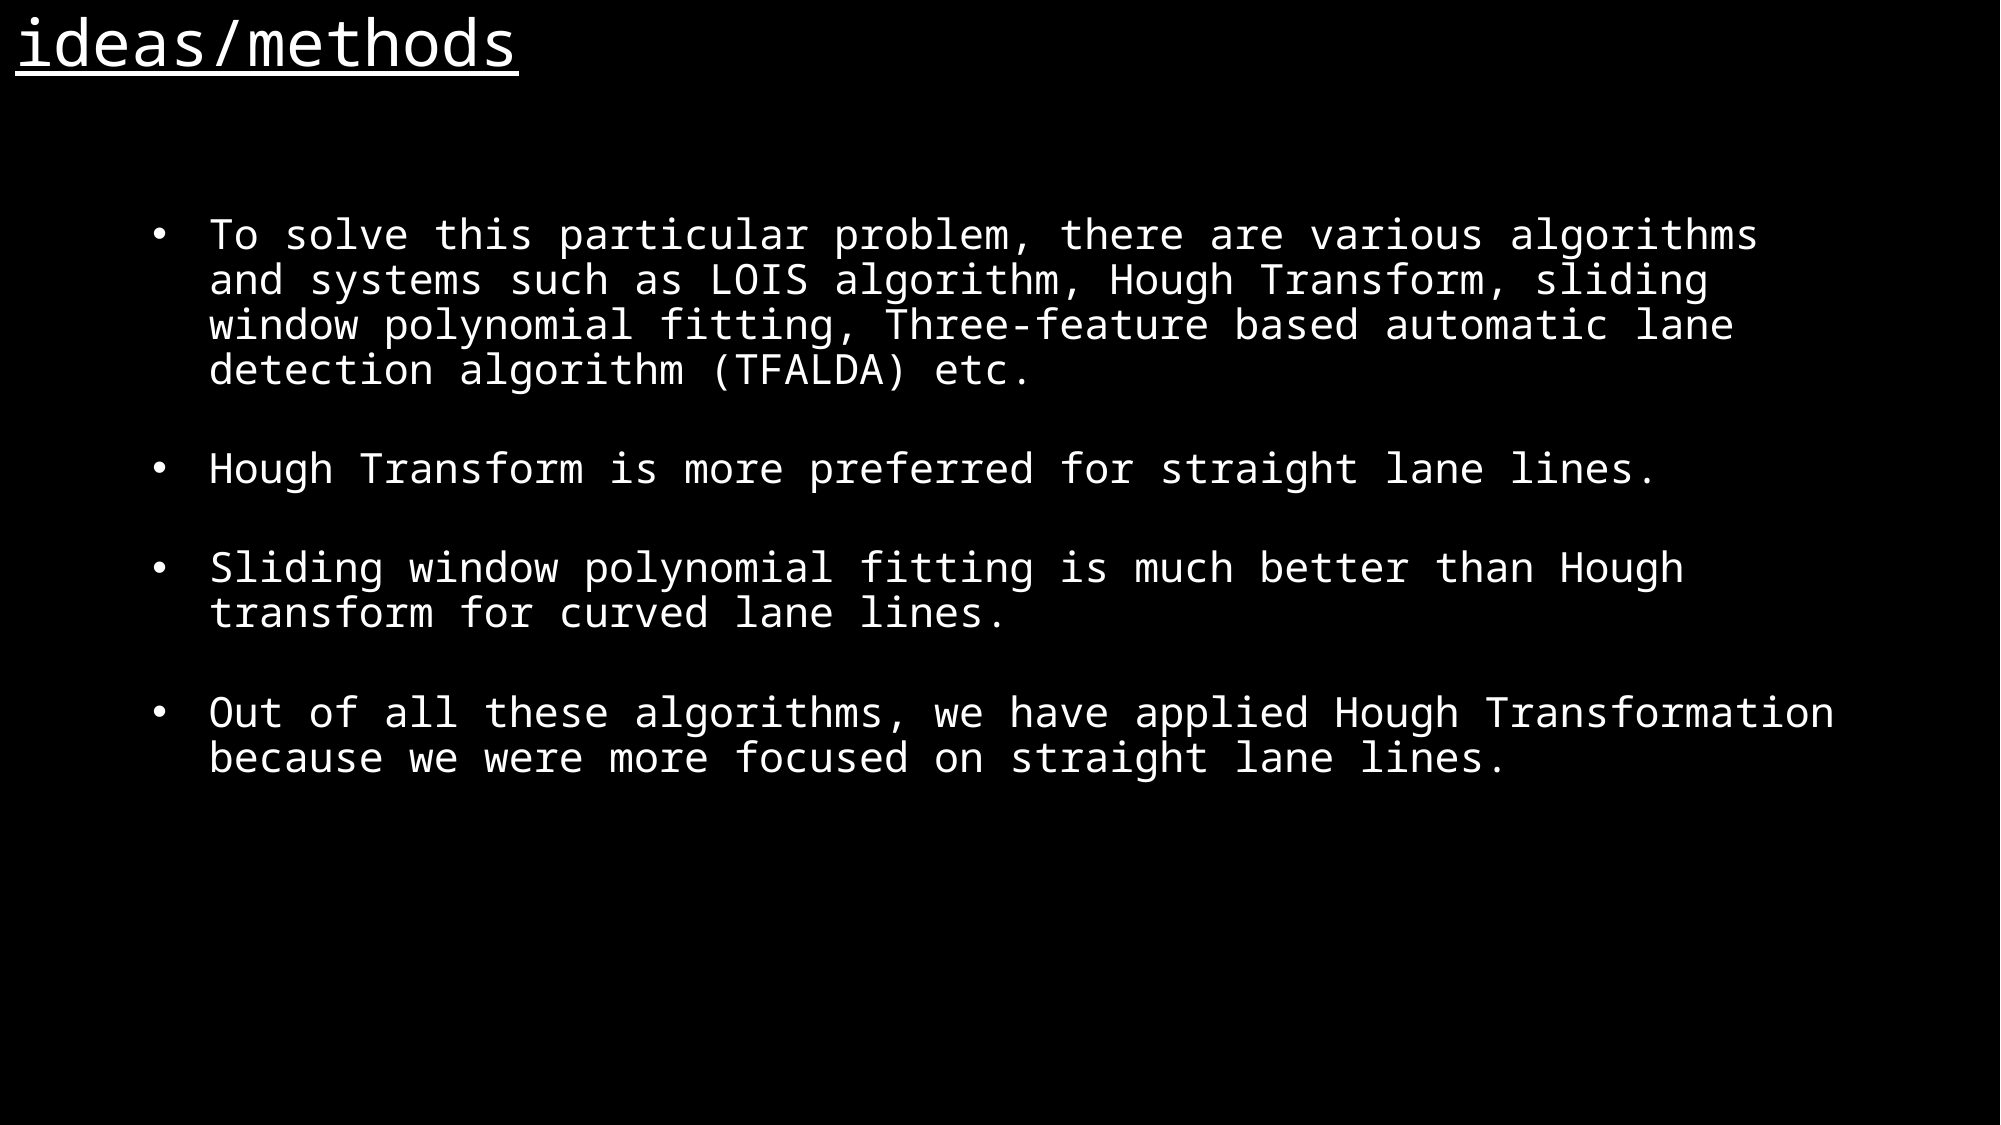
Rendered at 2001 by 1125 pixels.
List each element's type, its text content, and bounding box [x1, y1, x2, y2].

title ideas/methods [0, 10, 1149, 81]
list To solve this particular problem, there are various algorithms and systems such as LOIS algorithm, Hough Transform, sliding window polynomial fitting, Three-feature based automatic lane detection algorithm (TFALDA) etc. Hough Transform is more preferred for straight lane lines. Sliding window polynomial fitting is much better than Hough transform for curved lane lines. Out of all these algorithms, we have applied Hough Transformation because we were more focused on straight lane lines. [137, 205, 1863, 920]
